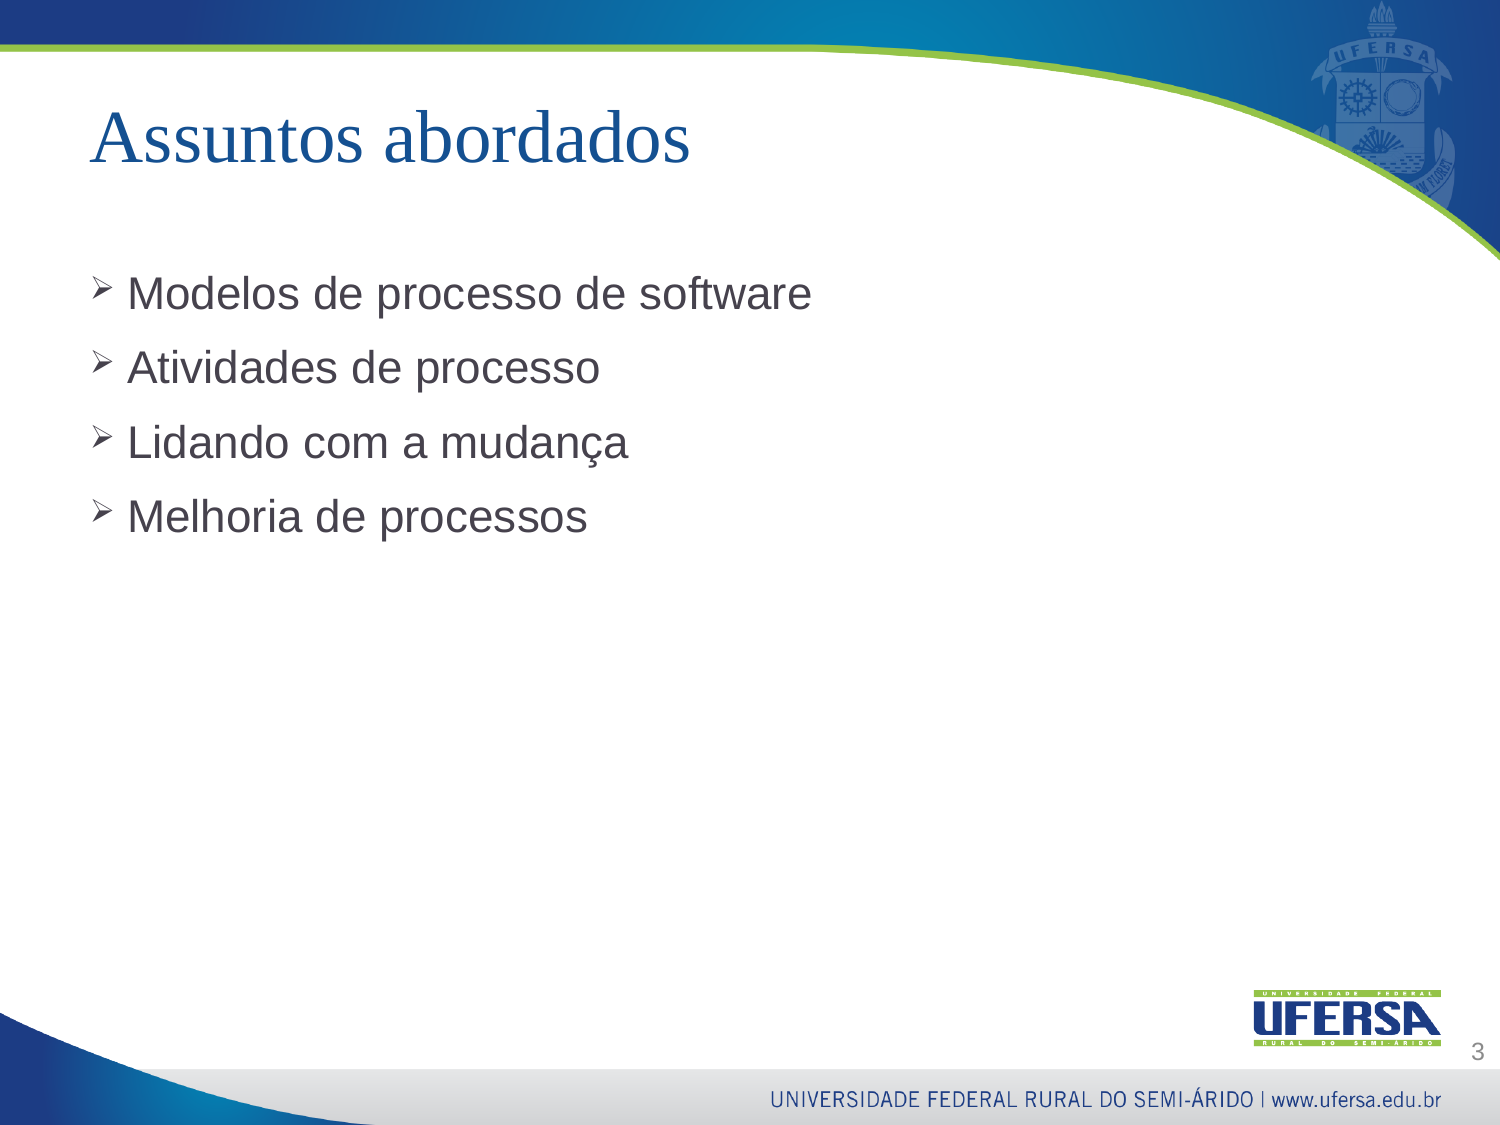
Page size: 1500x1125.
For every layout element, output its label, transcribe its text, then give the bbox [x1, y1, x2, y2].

title Assuntos abordados [75, 44, 1425, 233]
slide_number 3 [1162, 1020, 1500, 1081]
list Modelos de processo de software Atividades de processo Lidando com a mudança Melhoria de processos [75, 262, 1425, 1005]
picture [0, 0, 1500, 1125]
